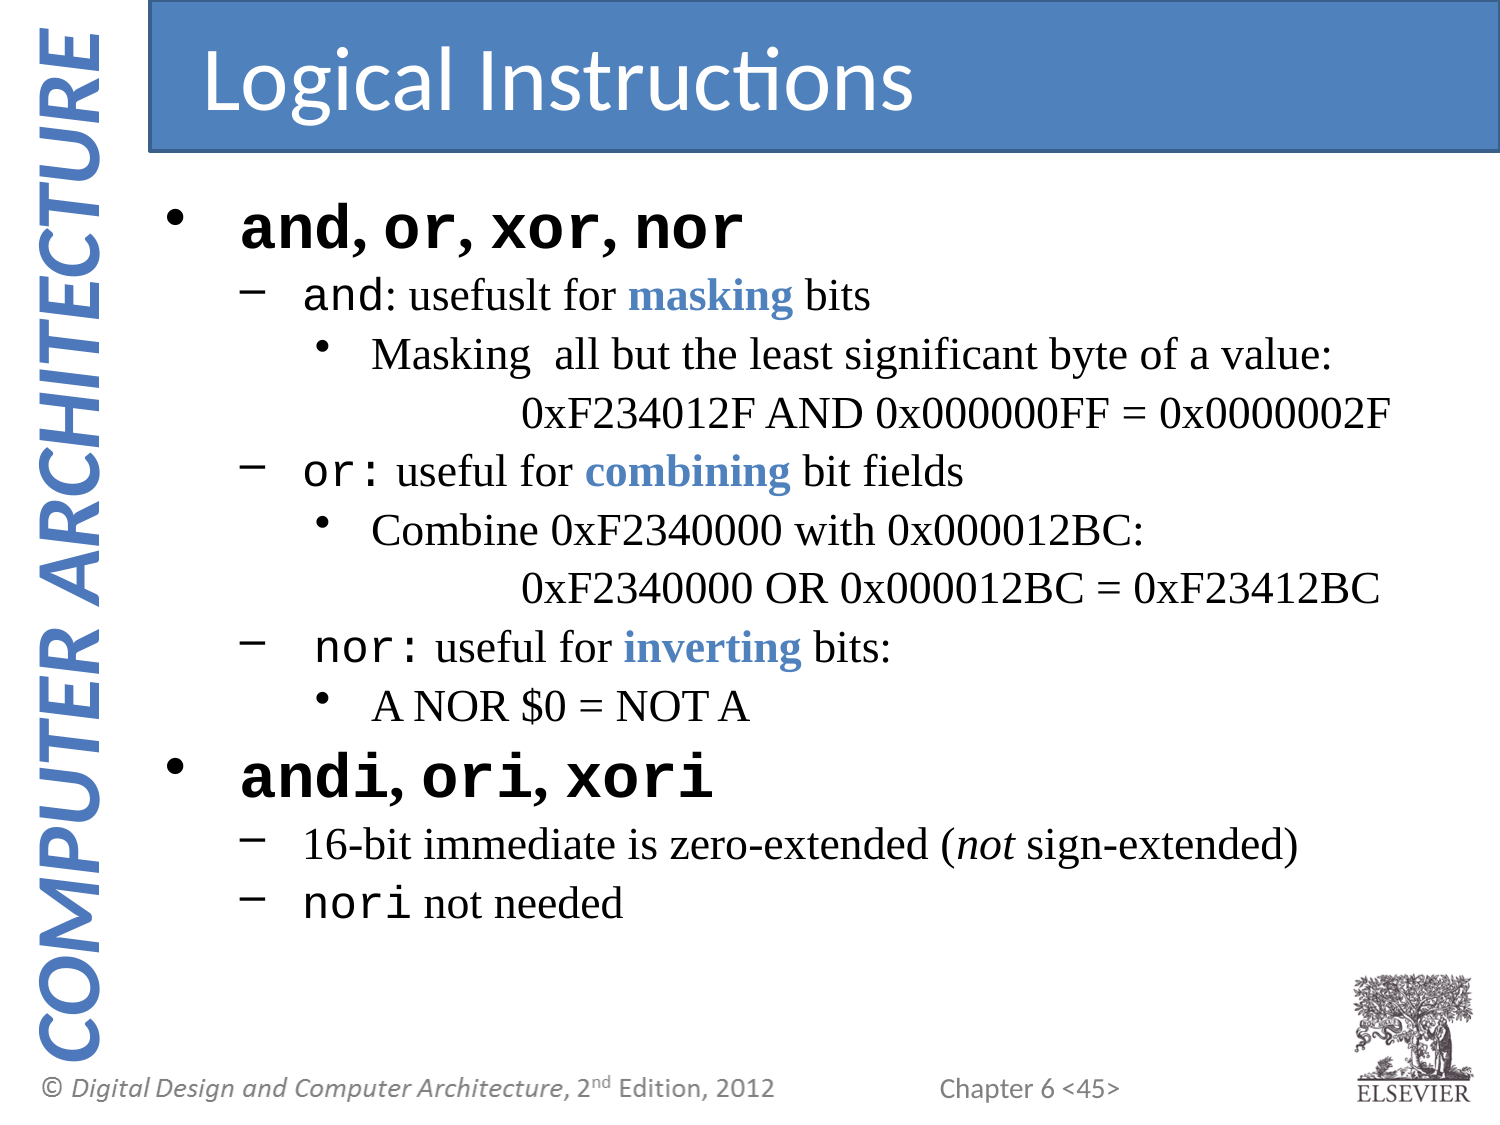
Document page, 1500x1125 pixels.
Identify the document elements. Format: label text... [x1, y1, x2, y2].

text_box Logical Instructions [187, 11, 1488, 136]
text_box and, or, xor, nor and: usefuslt for masking bits Masking all but the least significant byte of a value: 0xF234012F AND 0x000000FF = 0x0000002F or: useful for combining bit fields Combine 0xF2340000 with 0x000012BC: 0xF2340000 OR 0x000012BC = 0xF23412BC nor: useful for inverting bits: A NOR $0 = NOT A andi, ori, xori 16-bit immediate is zero-extended (not sign-extended) nori not needed [149, 187, 1413, 1000]
picture [0, 0, 1500, 1125]
